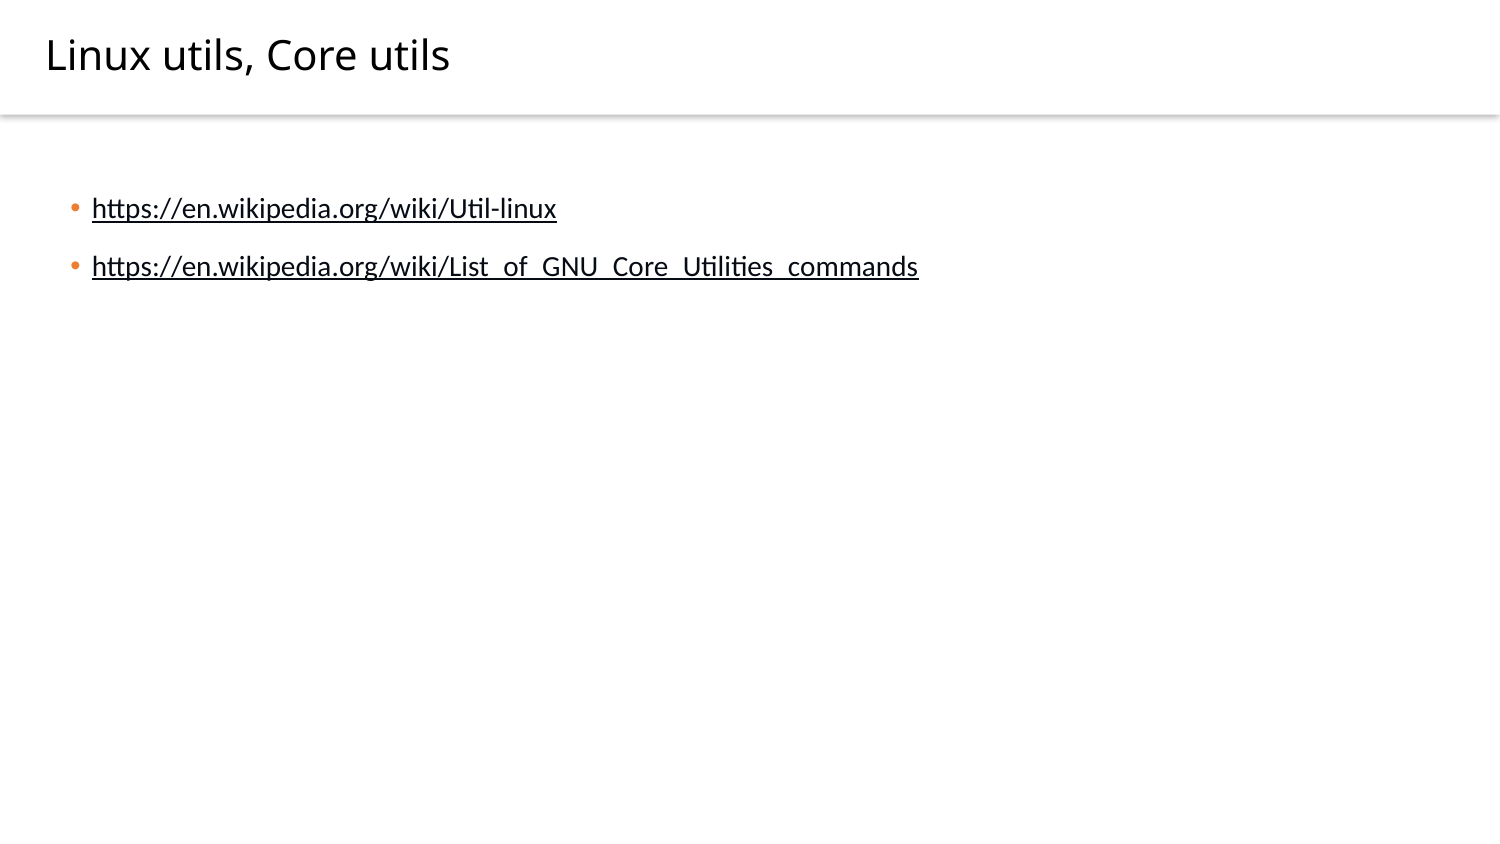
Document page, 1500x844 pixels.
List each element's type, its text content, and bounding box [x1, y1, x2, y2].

list Linux utils, Core utils [0, 0, 1500, 115]
list https://en.wikipedia.org/wiki/Util-linux https://en.wikipedia.org/wiki/List_of_GNU_Core_Utilities_commands [59, 177, 1426, 734]
